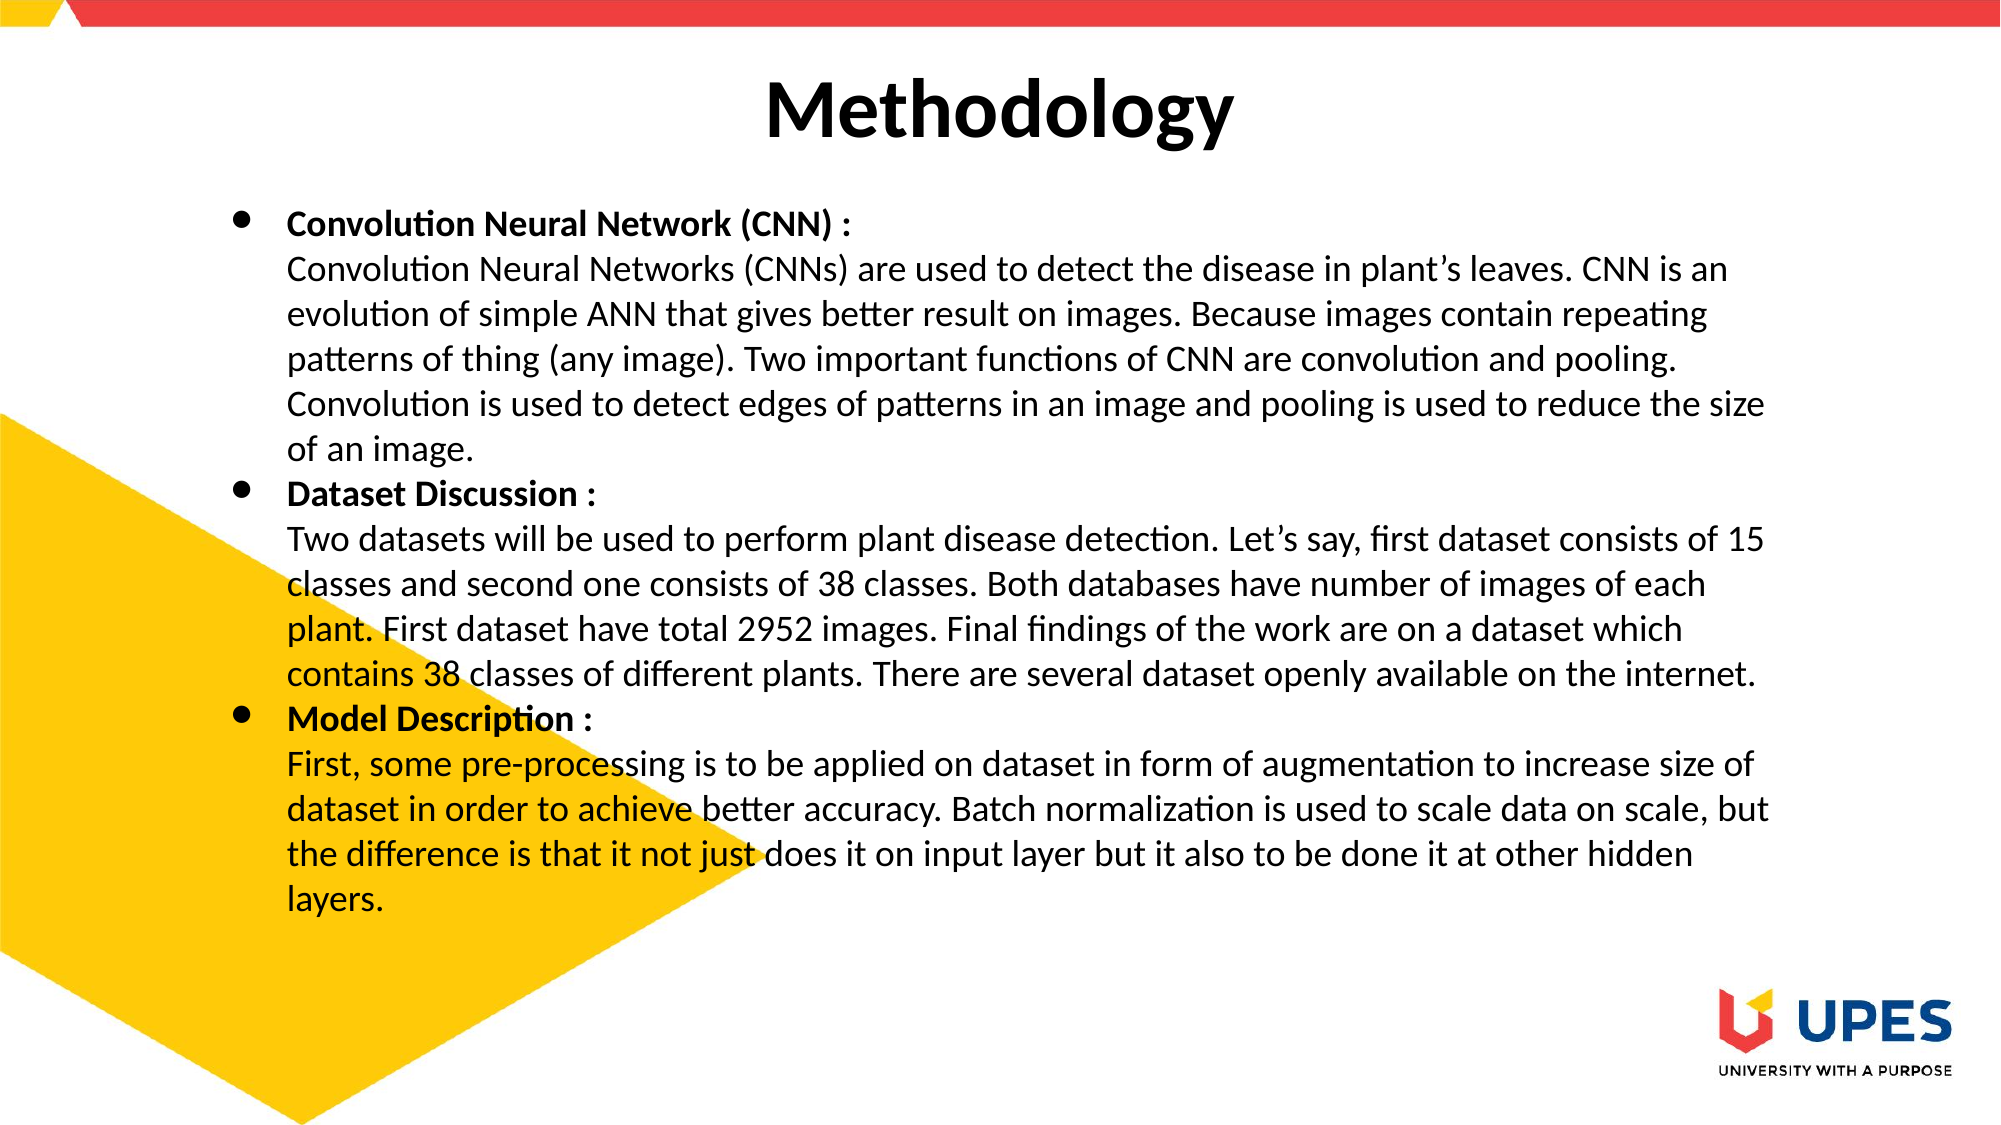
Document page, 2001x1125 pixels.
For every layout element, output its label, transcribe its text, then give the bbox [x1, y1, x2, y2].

picture [0, 0, 2001, 1125]
title Methodology [0, 64, 2000, 157]
text_box Convolution Neural Network (CNN) : Convolution Neural Networks (CNNs) are used to detect the disease in plant’s leaves. CNN is an evolution of simple ANN that gives better result on images. Because images contain repeating patterns of thing (any image). Two important functions of CNN are convolution and pooling. Convolution is used to detect edges of patterns in an image and pooling is used to reduce the size of an image. Dataset Discussion : Two datasets will be used to perform plant disease detection. Let’s say, first dataset consists of 15 classes and second one consists of 38 classes. Both databases have number of images of each plant. First dataset have total 2952 images. Final findings of the work are on a dataset which contains 38 classes of different plants. There are several dataset openly available on the internet. Model Description : First, some pre-processing is to be applied on dataset in form of augmentation to increase size of dataset in order to achieve better accuracy. Batch normalization is used to scale data on scale, but the difference is that it not just does it on input layer but it also to be done it at other hidden layers. [196, 183, 1804, 934]
